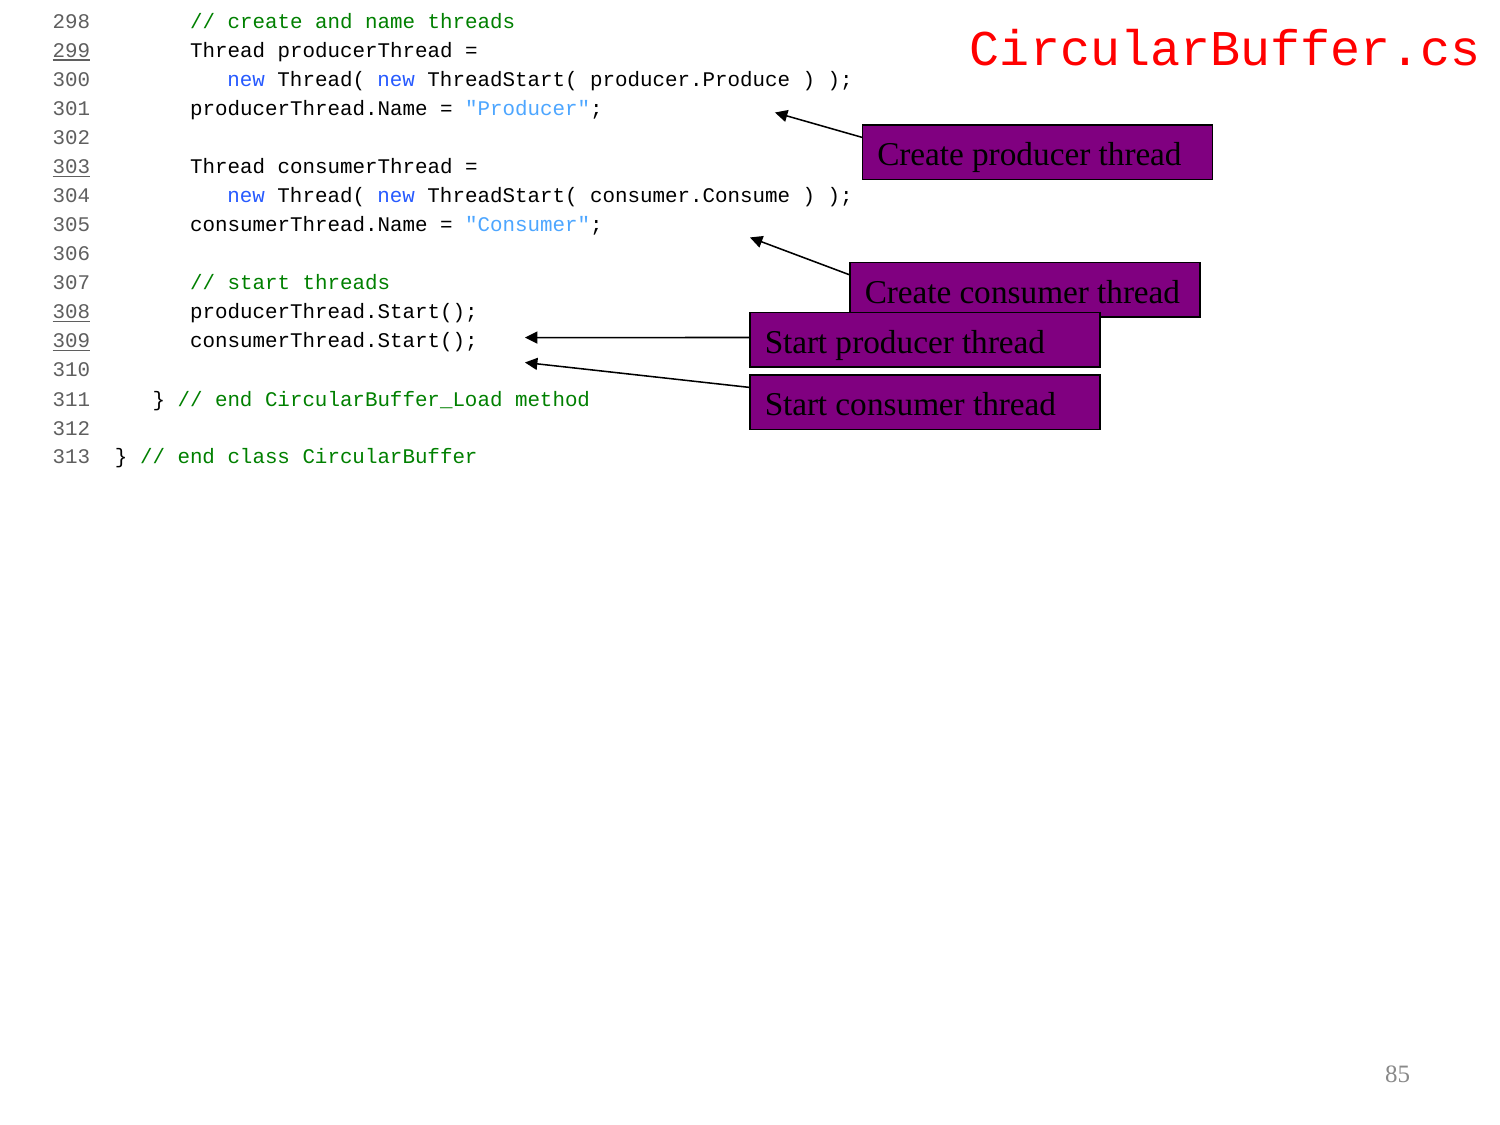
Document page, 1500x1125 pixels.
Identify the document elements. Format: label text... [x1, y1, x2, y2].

subtitle 298 // create and name threads 299 Thread producerThread = 300 new Thread( new ThreadStart( producer.Produce ) ); 301 producerThread.Name = "Producer"; 302 303 Thread consumerThread = 304 new Thread( new ThreadStart( consumer.Consume ) ); 305 consumerThread.Name = "Consumer"; 306 307 // start threads 308 producerThread.Start(); 309 consumerThread.Start(); 310 311 } // end CircularBuffer_Load method 312 313 } // end class CircularBuffer [37, 0, 1275, 778]
text_box CircularBuffer.cs [950, 0, 1500, 91]
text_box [524, 312, 1101, 362]
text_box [749, 237, 1201, 320]
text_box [524, 362, 1101, 432]
slide_number 85 [1074, 1042, 1425, 1103]
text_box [774, 112, 1213, 182]
